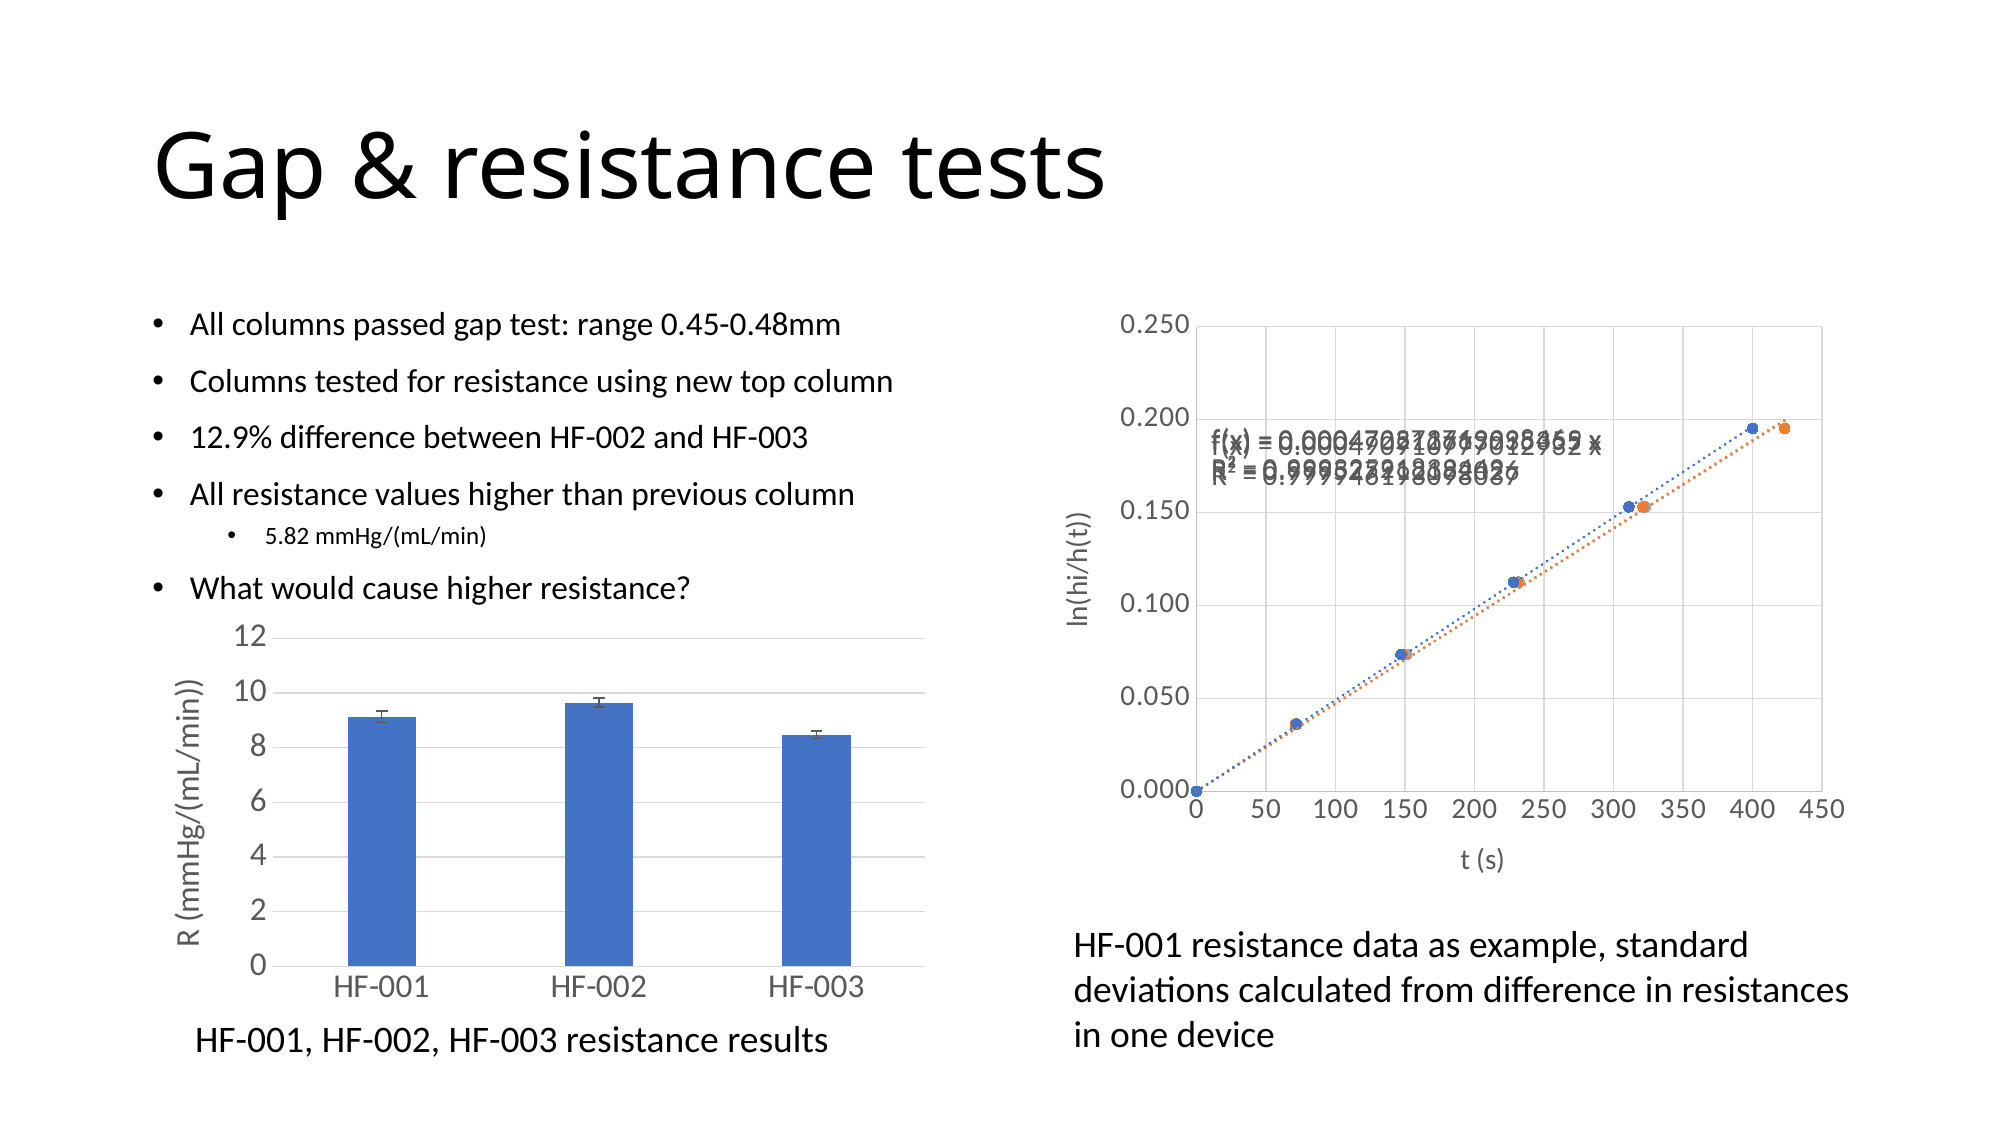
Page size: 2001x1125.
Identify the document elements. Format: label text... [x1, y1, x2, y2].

chart [137, 613, 942, 1014]
chart [1029, 299, 1863, 912]
text_box HF-001 resistance data as example, standard deviations calculated from difference in resistances in one device [1058, 912, 1892, 1063]
text_box HF-001, HF-002, HF-003 resistance results [180, 1014, 942, 1068]
title Gap & resistance tests [137, 59, 1863, 278]
list All columns passed gap test: range 0.45-0.48mm Columns tested for resistance using new top column 12.9% difference between HF-002 and HF-003 All resistance values higher than previous column 5.82 mmHg/(mL/min) What would cause higher resistance? [137, 299, 1058, 1014]
